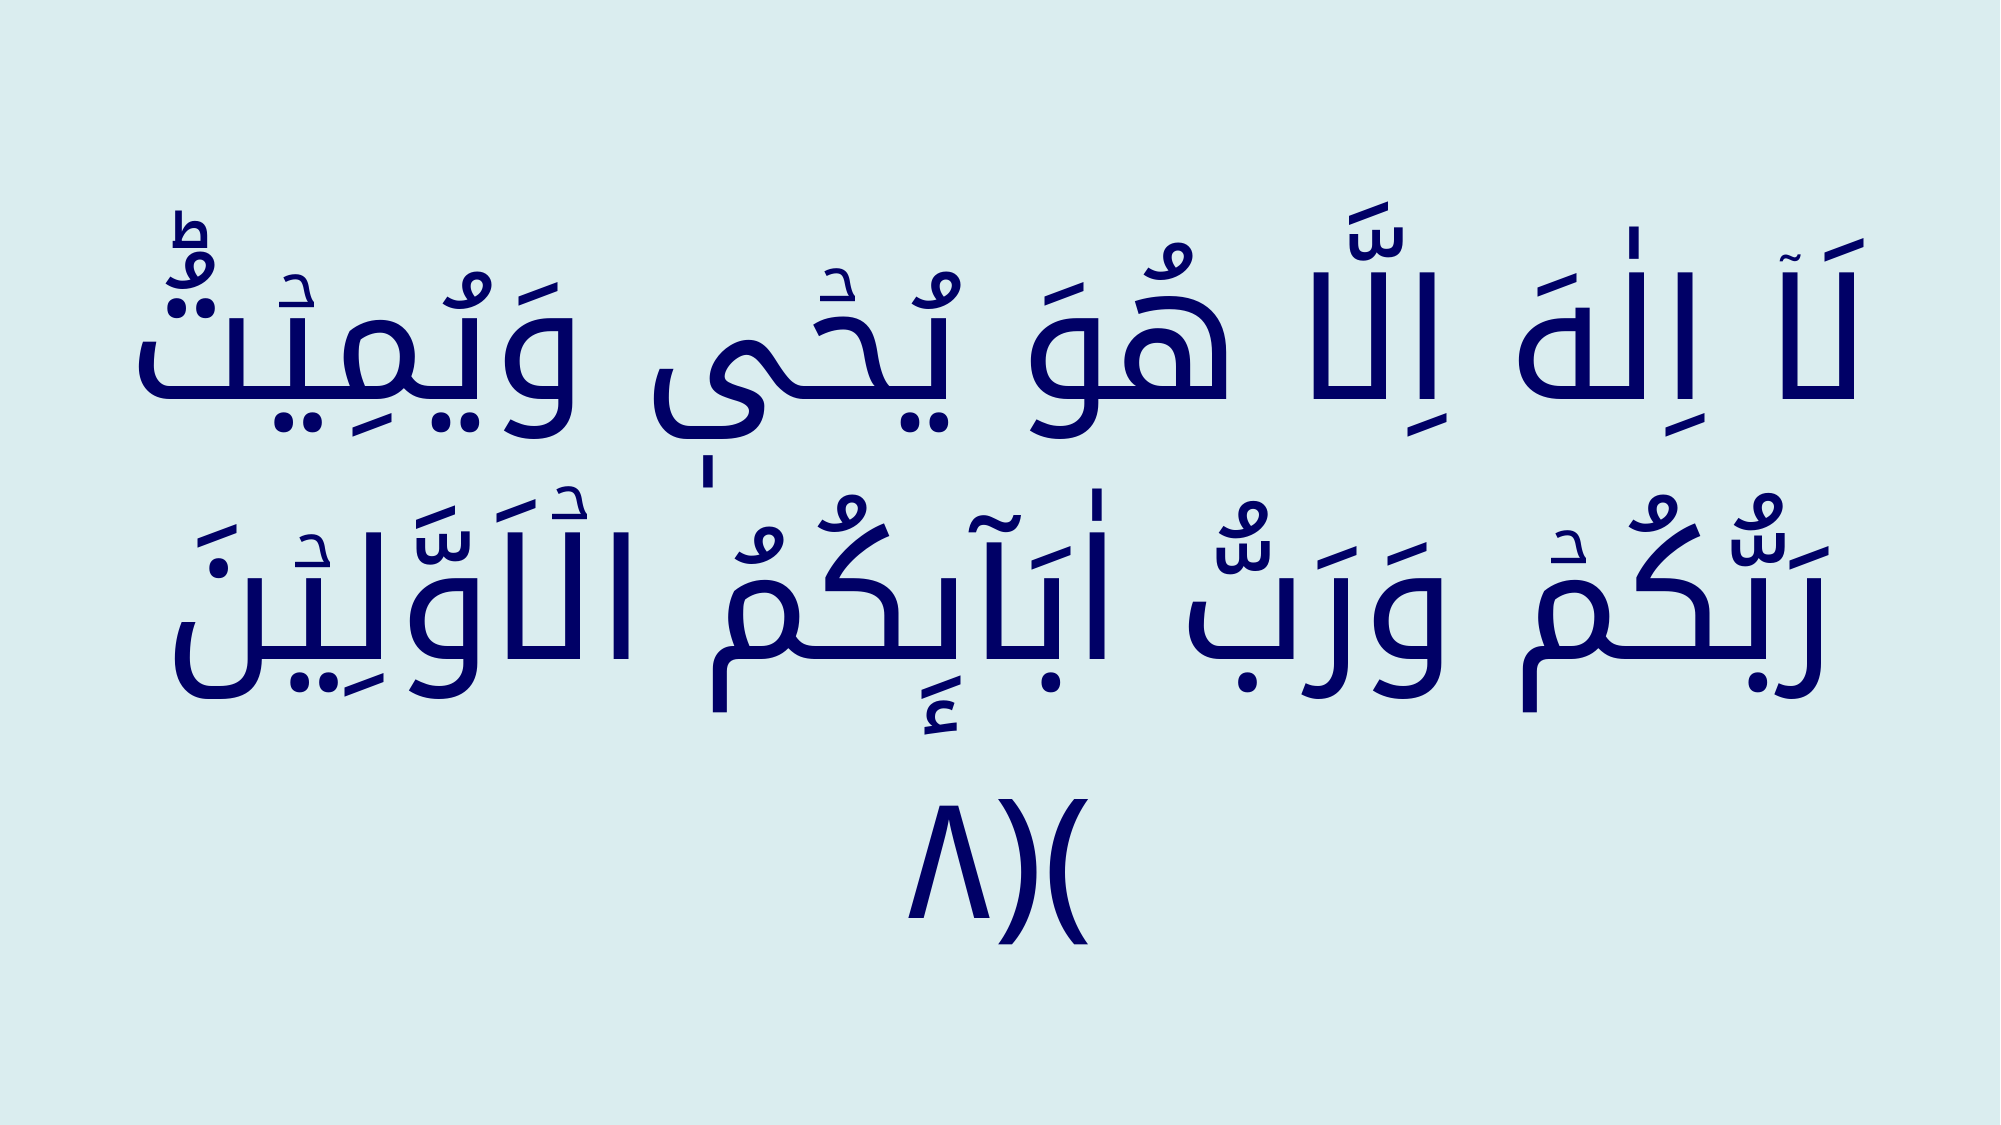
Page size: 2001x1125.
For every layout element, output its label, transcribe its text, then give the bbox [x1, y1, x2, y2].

list لَاۤ اِلٰهَ اِلَّا هُوَ يُحۡىٖ وَيُمِيۡتُ‌ؕ رَبُّكُمۡ وَرَبُّ اٰبَآٮِٕكُمُ الۡاَوَّلِيۡنَ ‏﴿﻿۸﻿﴾ [99, 90, 1900, 1035]
